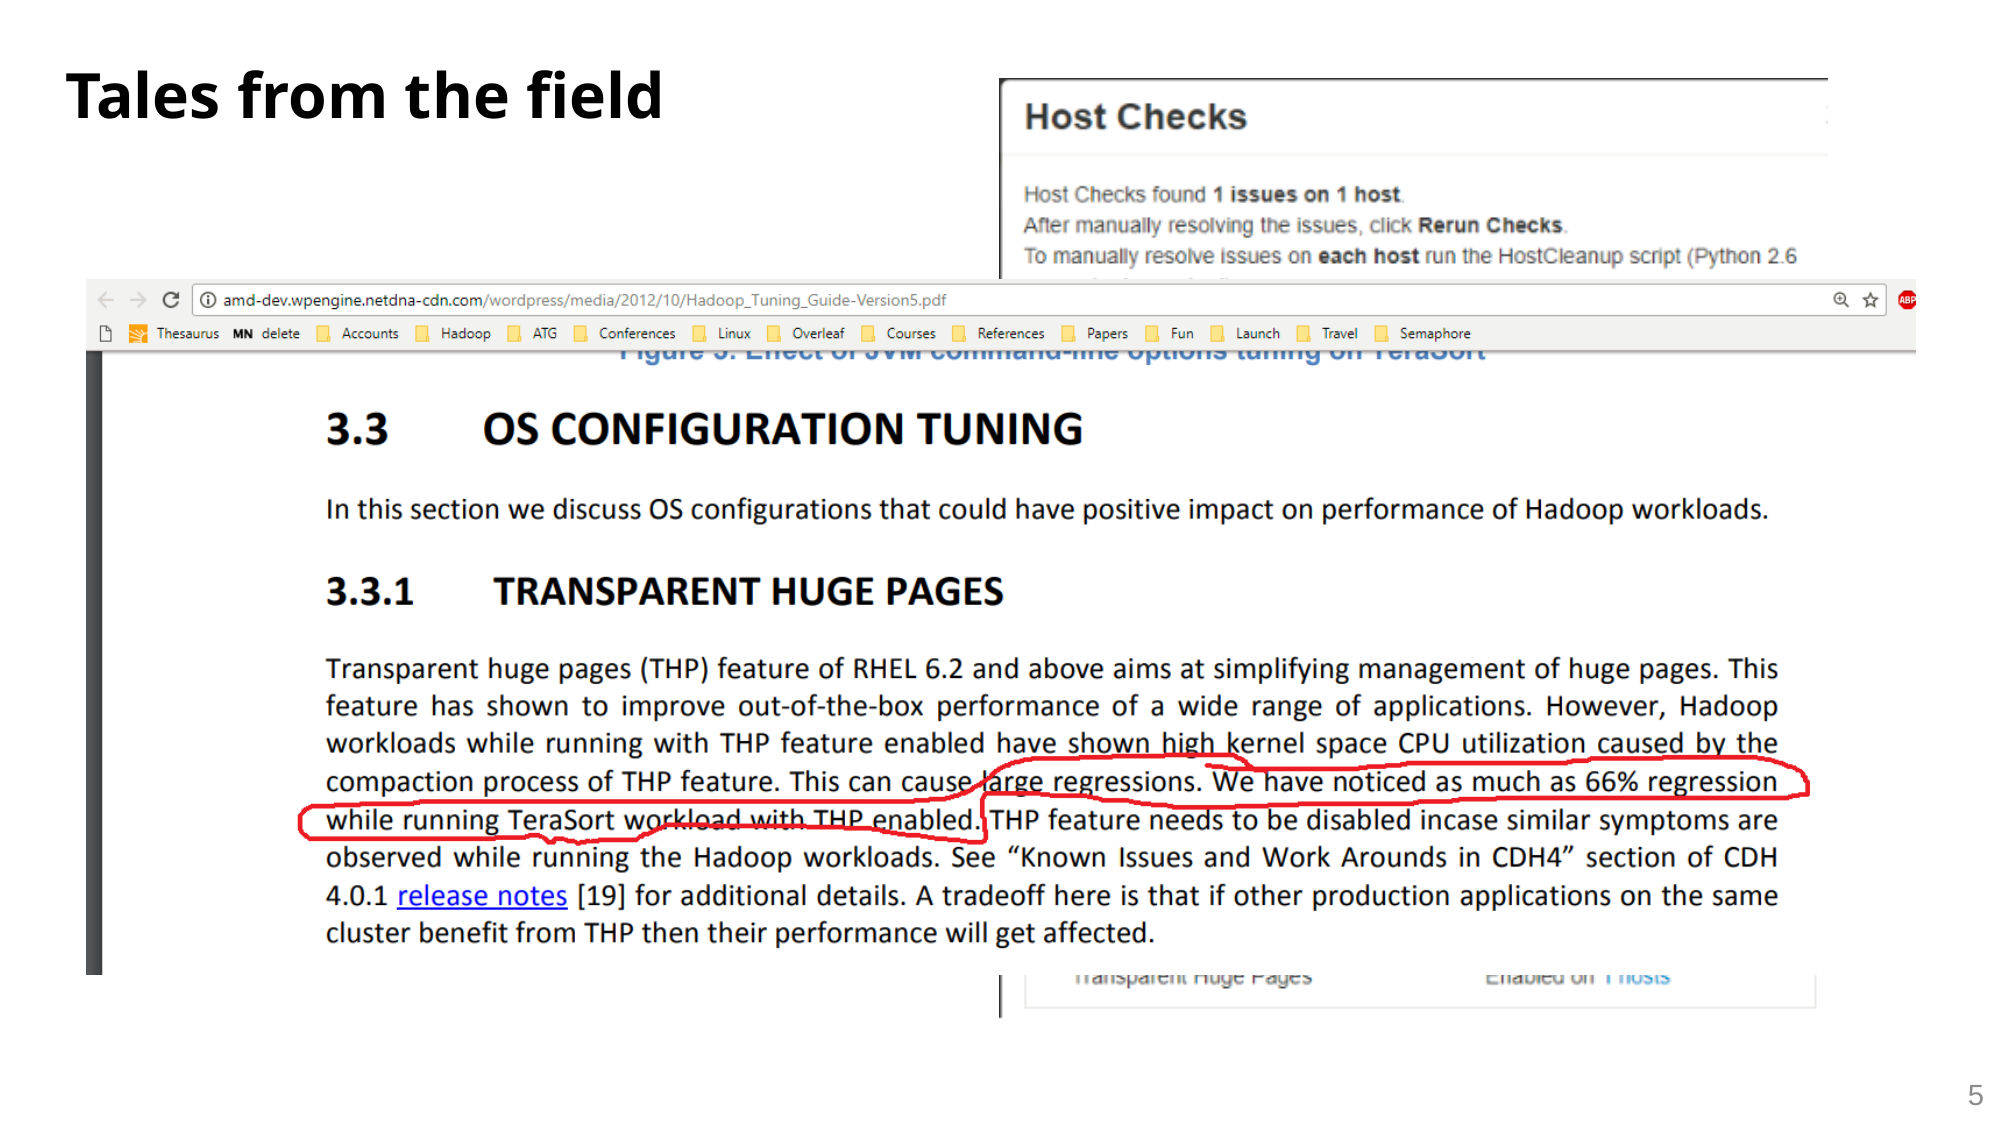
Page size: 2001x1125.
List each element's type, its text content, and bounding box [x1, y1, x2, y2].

picture [86, 77, 1916, 1022]
text_box Tales from the field [50, 18, 697, 138]
slide_number 5 [1549, 1063, 2000, 1124]
